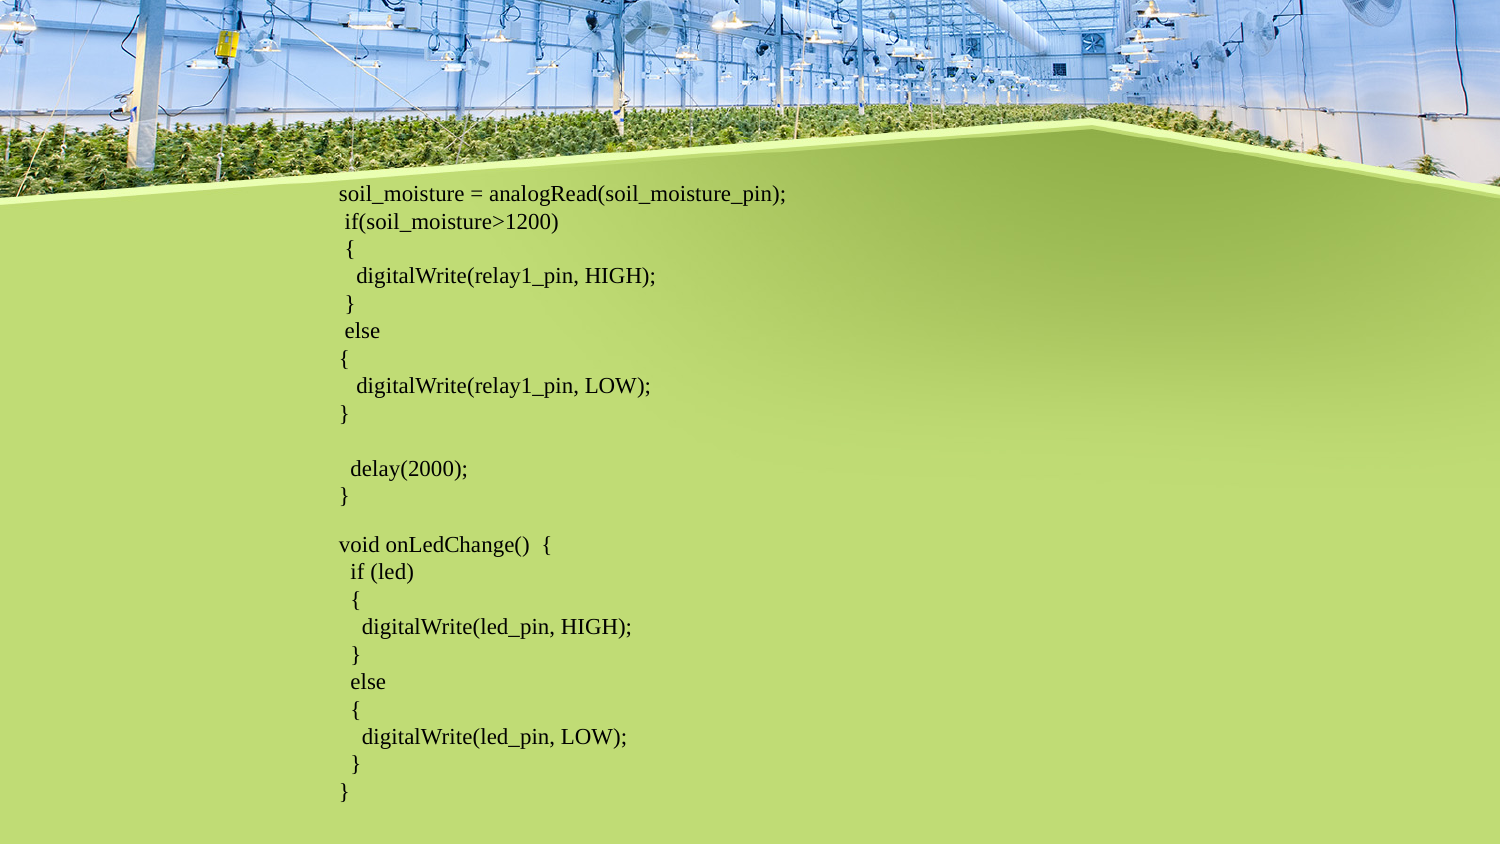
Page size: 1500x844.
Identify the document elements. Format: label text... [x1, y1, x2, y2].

text_box void onLedChange() { if (led) { digitalWrite(led_pin, HIGH); } else { digitalWrite(led_pin, LOW); } } [324, 521, 1077, 844]
text_box soil_moisture = analogRead(soil_moisture_pin); if(soil_moisture>1200) { digitalWrite(relay1_pin, HIGH); } else { digitalWrite(relay1_pin, LOW); } delay(2000); } [324, 171, 1077, 516]
picture [0, 0, 1500, 844]
